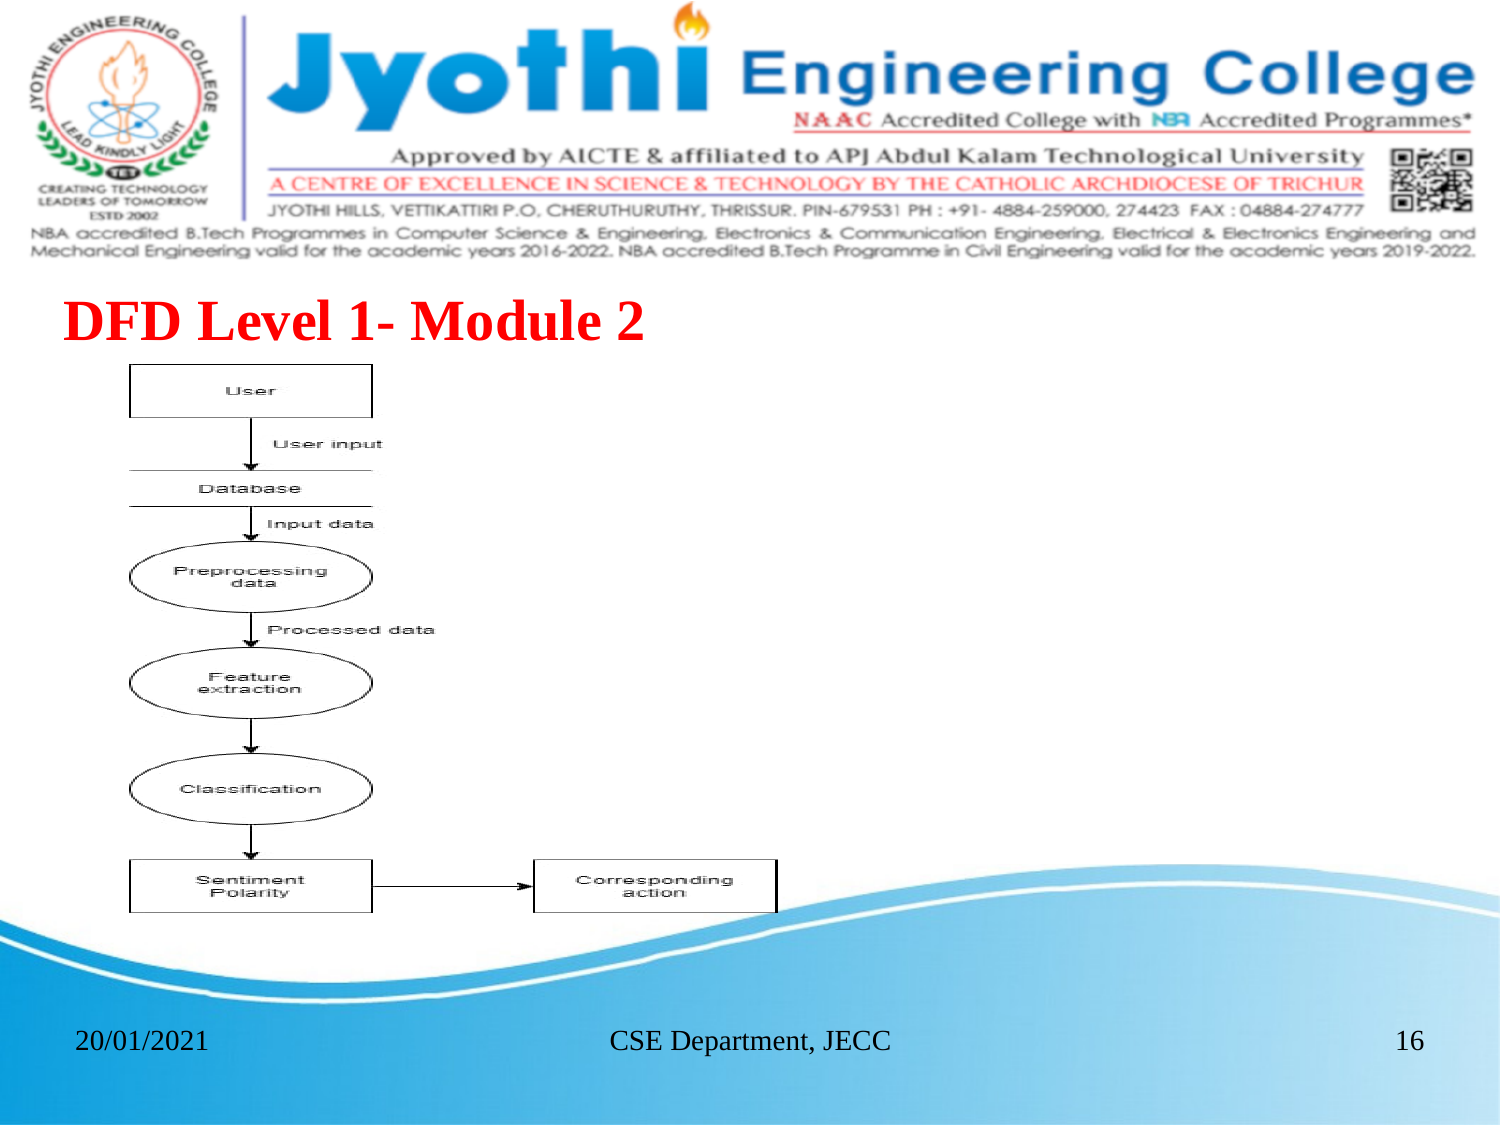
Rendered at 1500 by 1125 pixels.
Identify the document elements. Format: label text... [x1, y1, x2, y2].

picture [0, 364, 1500, 1125]
picture [2, 1, 1500, 265]
slide_number ‹#› [1075, 1024, 1425, 1102]
footer CSE Department, JECC [513, 1024, 988, 1102]
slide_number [75, 1024, 424, 1102]
text_box DFD Level 1- Module 2 [48, 274, 1212, 361]
